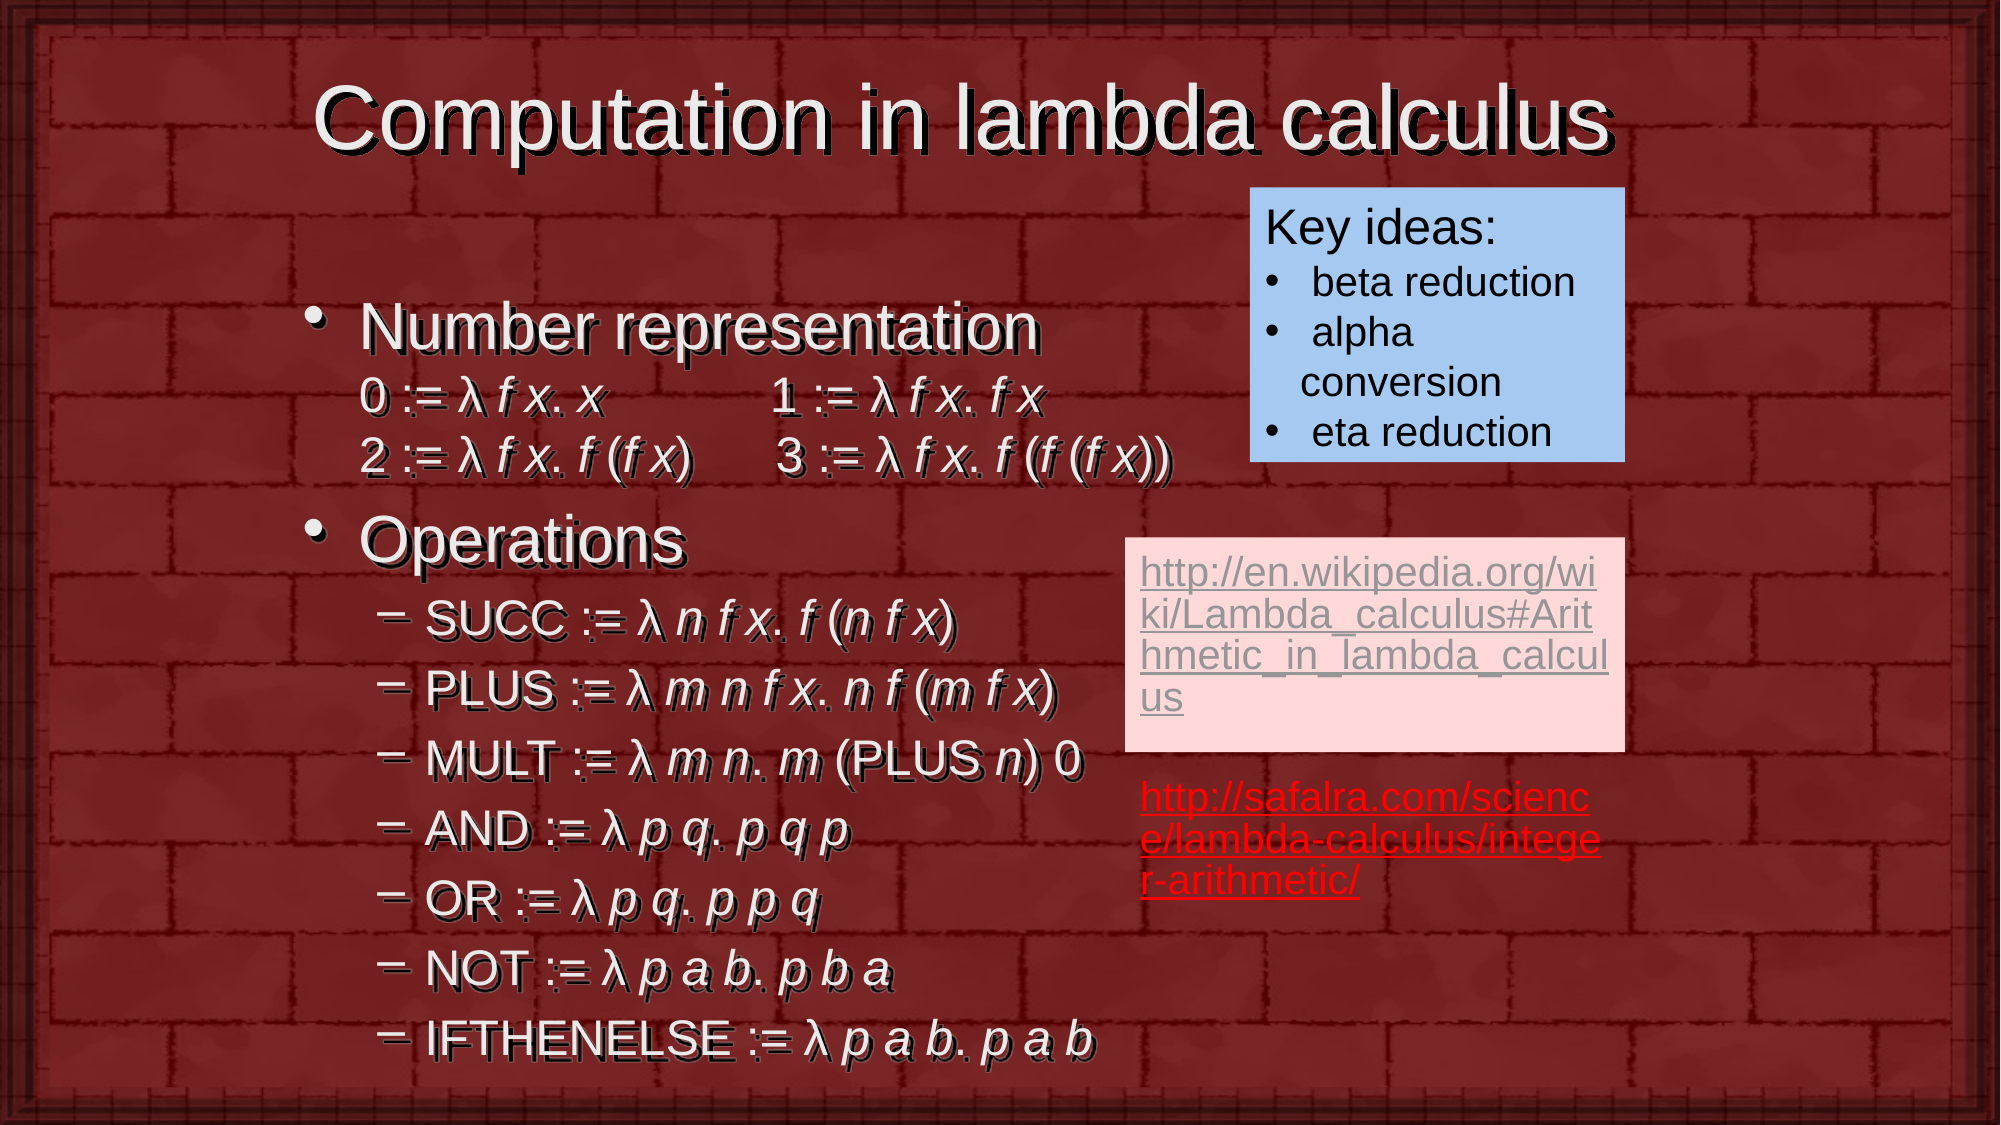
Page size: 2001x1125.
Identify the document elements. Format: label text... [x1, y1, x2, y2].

text_box Key ideas: beta reduction alpha conversion eta reduction [1249, 187, 1625, 463]
title Computation in lambda calculus [287, 24, 1638, 201]
text_box http://en.wikipedia.org/wiki/Lambda_calculus#Arithmetic_in_lambda_calculus http://safalra.com/science/lambda-calculus/integer-arithmetic/ [1125, 537, 1625, 753]
list Number representation 0 := λ f x. x 1 := λ f x. f x 2 := λ f x. f (f x) 3 := λ f x. f (f (f x)) Operations SUCC := λ n f x. f (n f x) PLUS := λ m n f x. n f (m f x) MULT := λ m n. m (PLUS n) 0 AND := λ p q. p q p OR := λ p q. p p q NOT := λ p a b. p b a IFTHENELSE := λ p a b. p a b [287, 274, 1563, 1088]
picture [0, 0, 2001, 1125]
